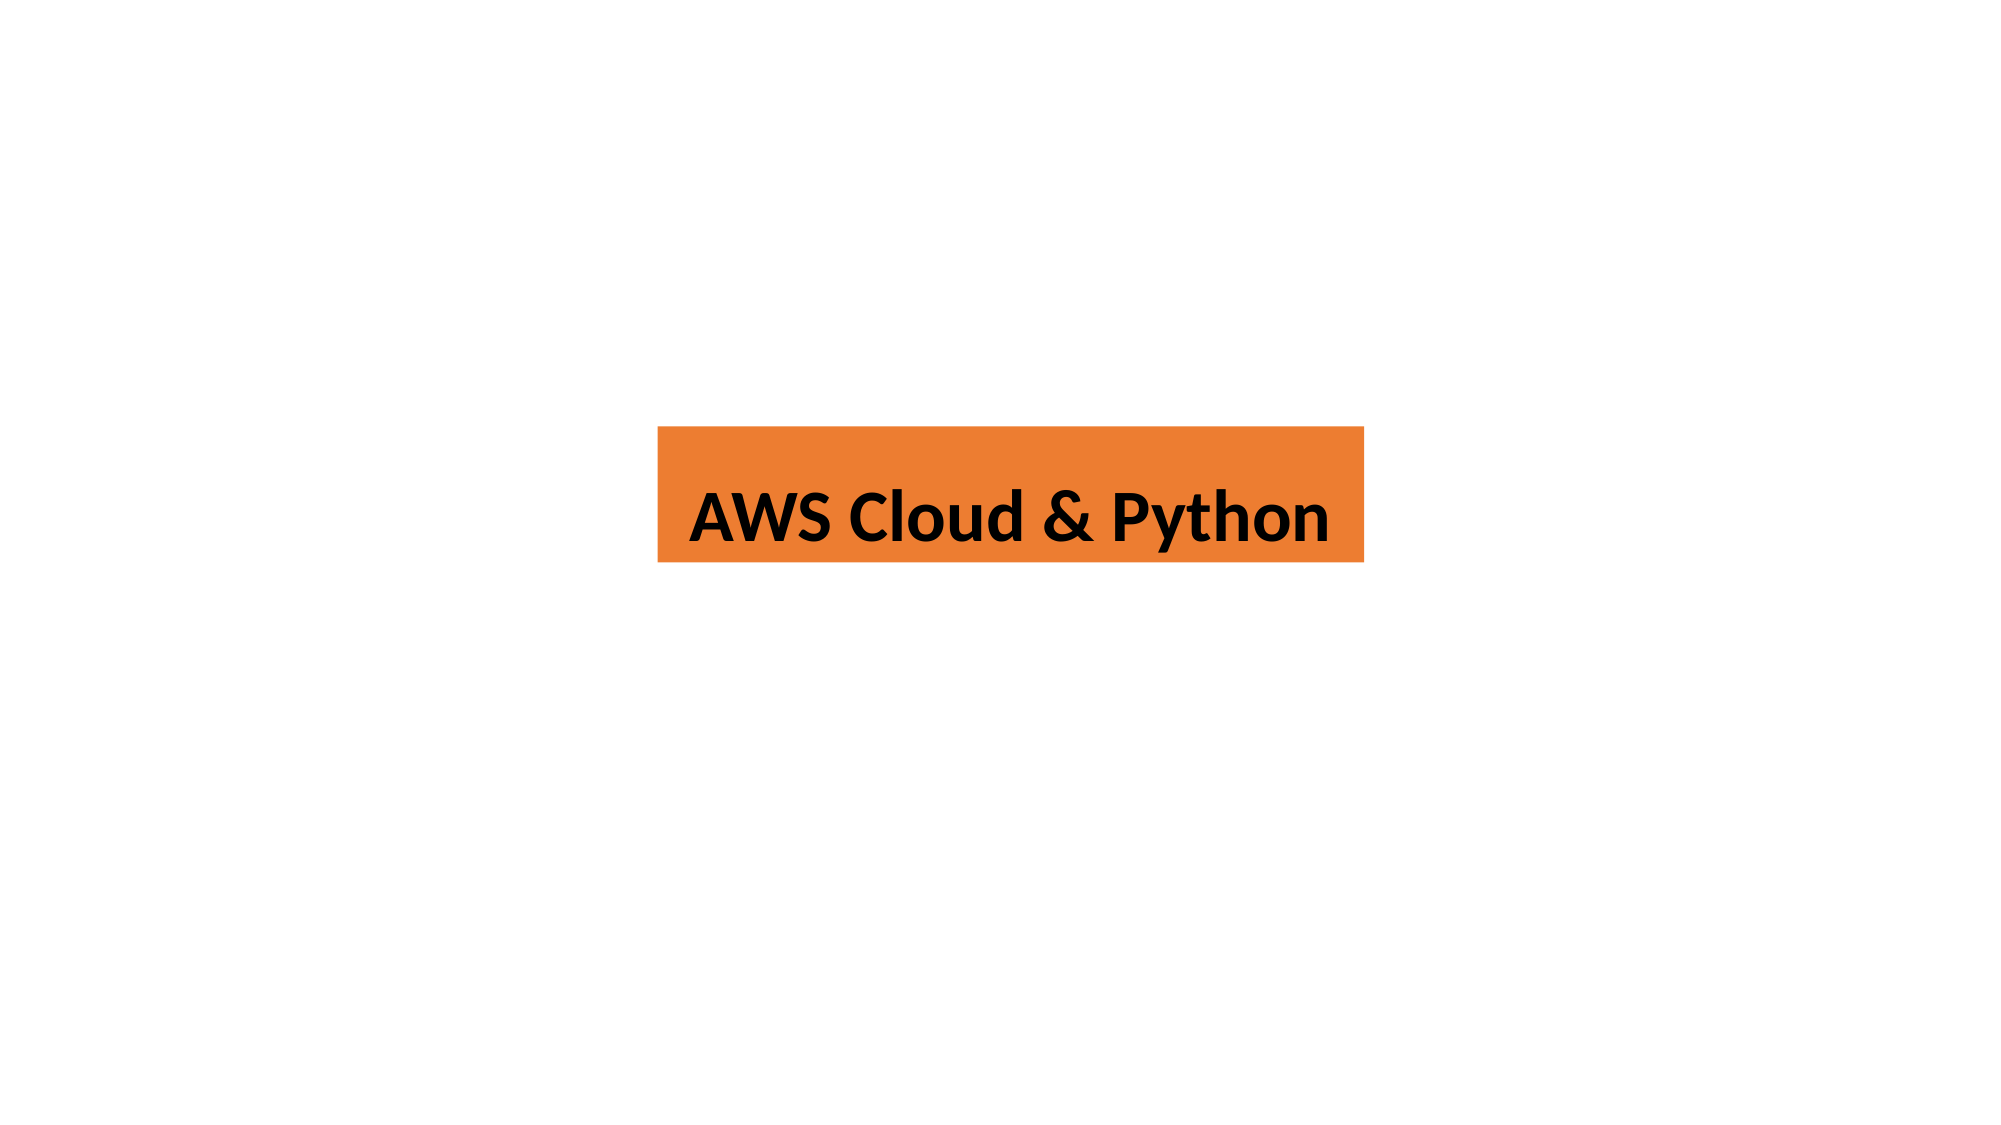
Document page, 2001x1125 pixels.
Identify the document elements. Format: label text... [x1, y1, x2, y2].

text_box AWS Cloud & Python [657, 426, 1365, 563]
